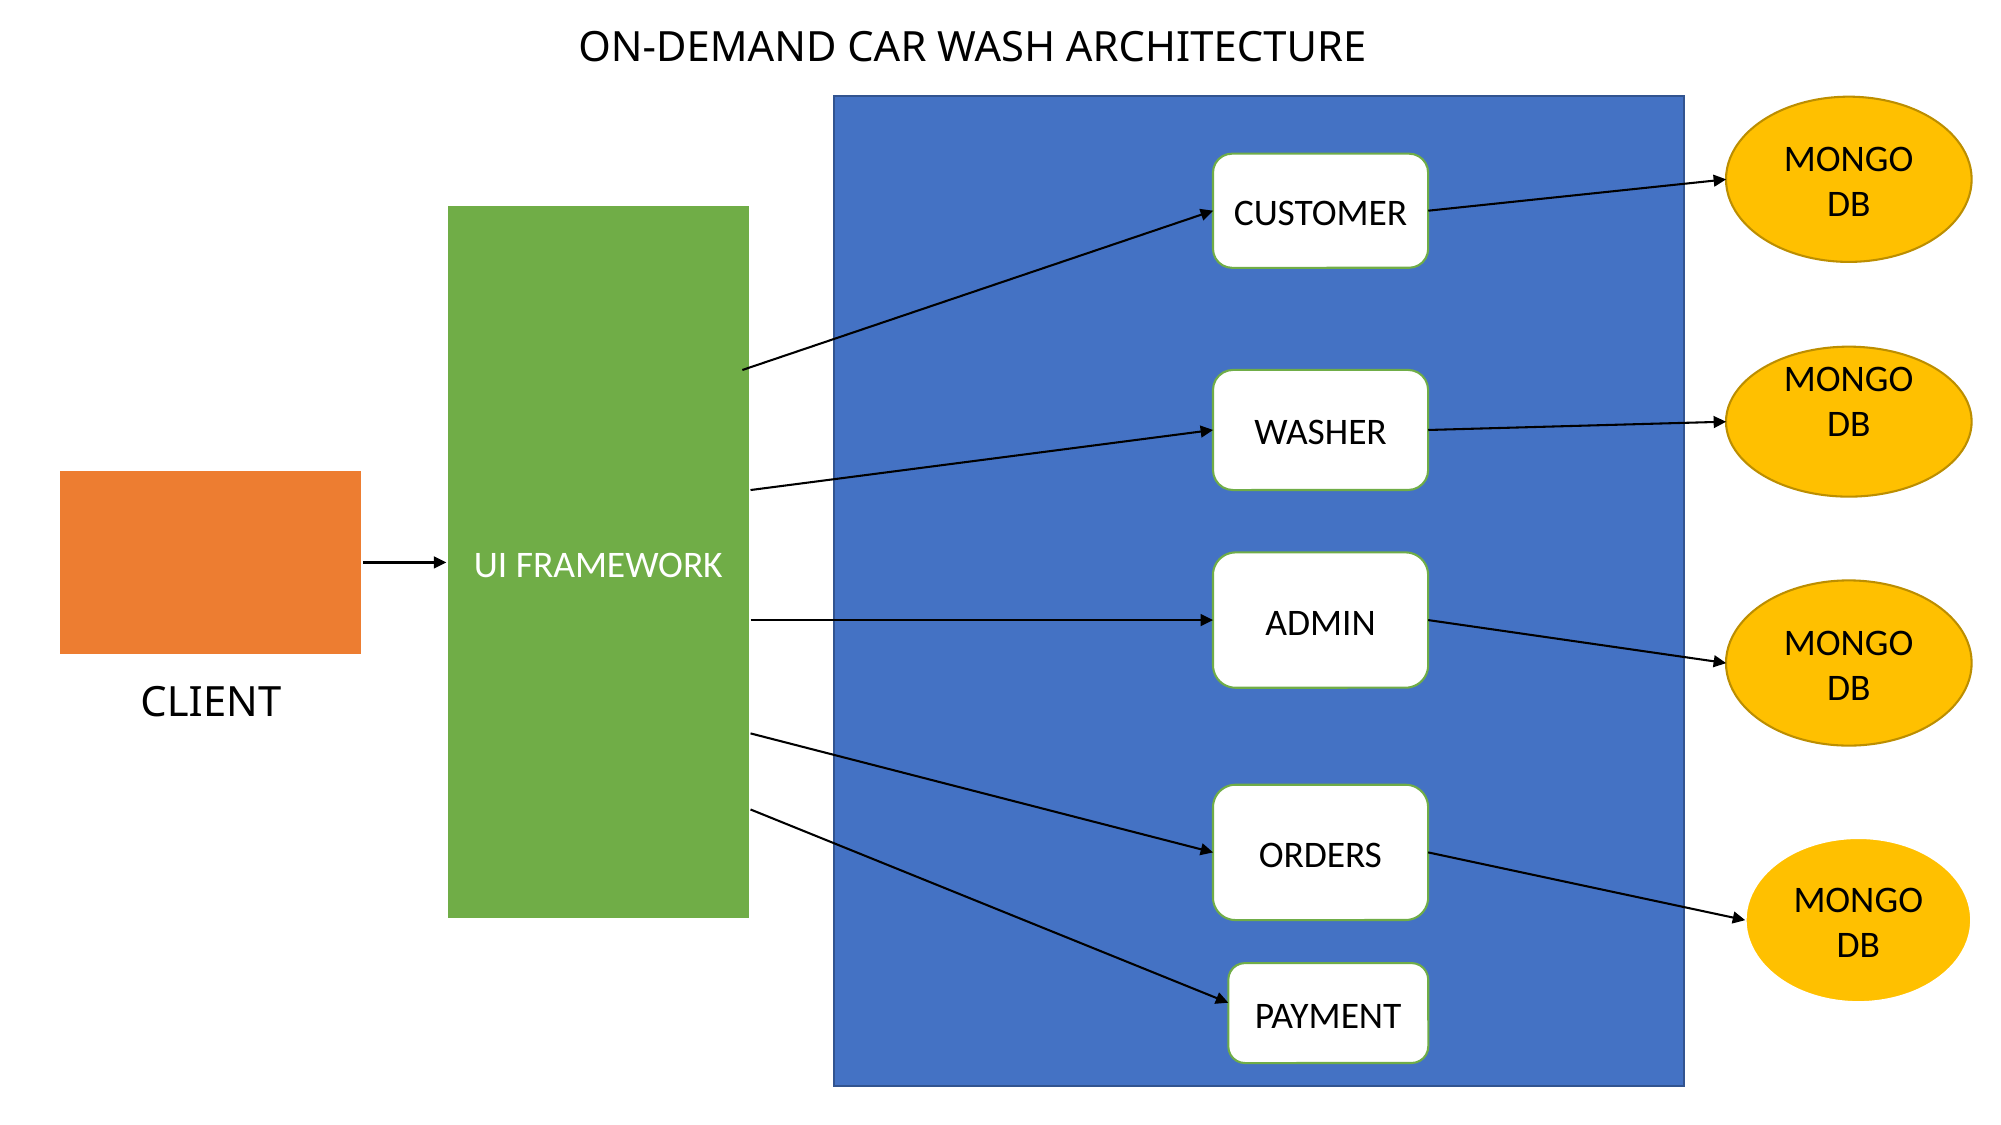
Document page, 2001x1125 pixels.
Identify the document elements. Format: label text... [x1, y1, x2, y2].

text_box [750, 430, 1213, 491]
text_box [1428, 620, 1727, 664]
text_box MONGO DB [1725, 345, 1973, 498]
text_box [1428, 421, 1727, 431]
text_box ORDERS [1213, 783, 1430, 922]
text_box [1428, 179, 1727, 211]
text_box [833, 211, 1685, 430]
text_box UI FRAMEWORK [445, 203, 752, 922]
text_box [833, 95, 1685, 210]
text_box [833, 908, 1685, 1087]
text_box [742, 210, 1213, 370]
text_box [833, 621, 1685, 852]
text_box [57, 467, 365, 657]
text_box CLIENT [58, 667, 363, 733]
text_box ADMIN [1211, 551, 1430, 689]
text_box MONGO DB [1725, 579, 1973, 747]
text_box [833, 431, 1685, 620]
text_box ON-DEMAND CAR WASH ARCHITECTURE [563, 12, 1786, 78]
text_box MONGO DB [1743, 835, 1974, 1005]
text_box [750, 733, 1213, 809]
text_box CUSTOMER [1211, 152, 1430, 269]
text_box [1428, 852, 1746, 921]
text_box MONGO DB [1725, 95, 1973, 263]
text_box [750, 809, 1229, 1003]
text_box PAYMENT [1227, 962, 1430, 1065]
text_box WASHER [1211, 368, 1430, 492]
